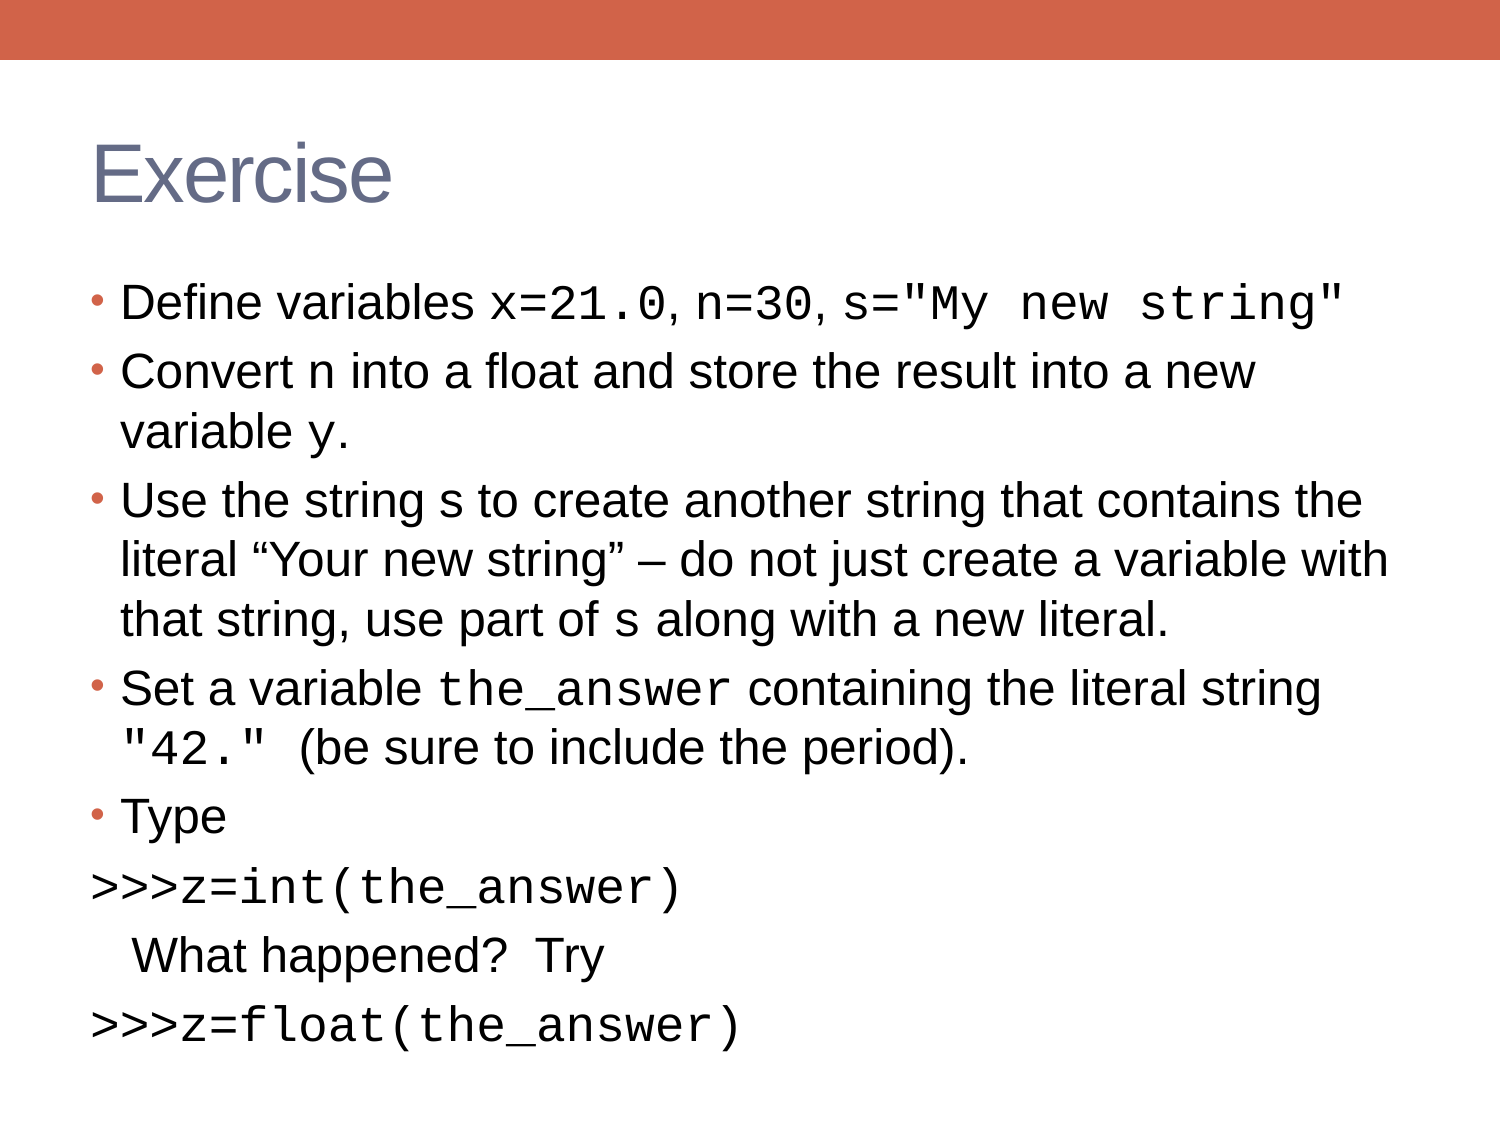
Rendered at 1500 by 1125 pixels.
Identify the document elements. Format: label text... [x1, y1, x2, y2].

title Exercise [75, 87, 1425, 250]
list Define variables x=21.0, n=30, s="My new string" Convert n into a float and store the result into a new variable y. Use the string s to create another string that contains the literal “Your new string” – do not just create a variable with that string, use part of s along with a new literal. Set a variable the_answer containing the literal string "42." (be sure to include the period). Type >>>z=int(the_answer) What happened? Try >>>z=float(the_answer) [75, 262, 1425, 1063]
